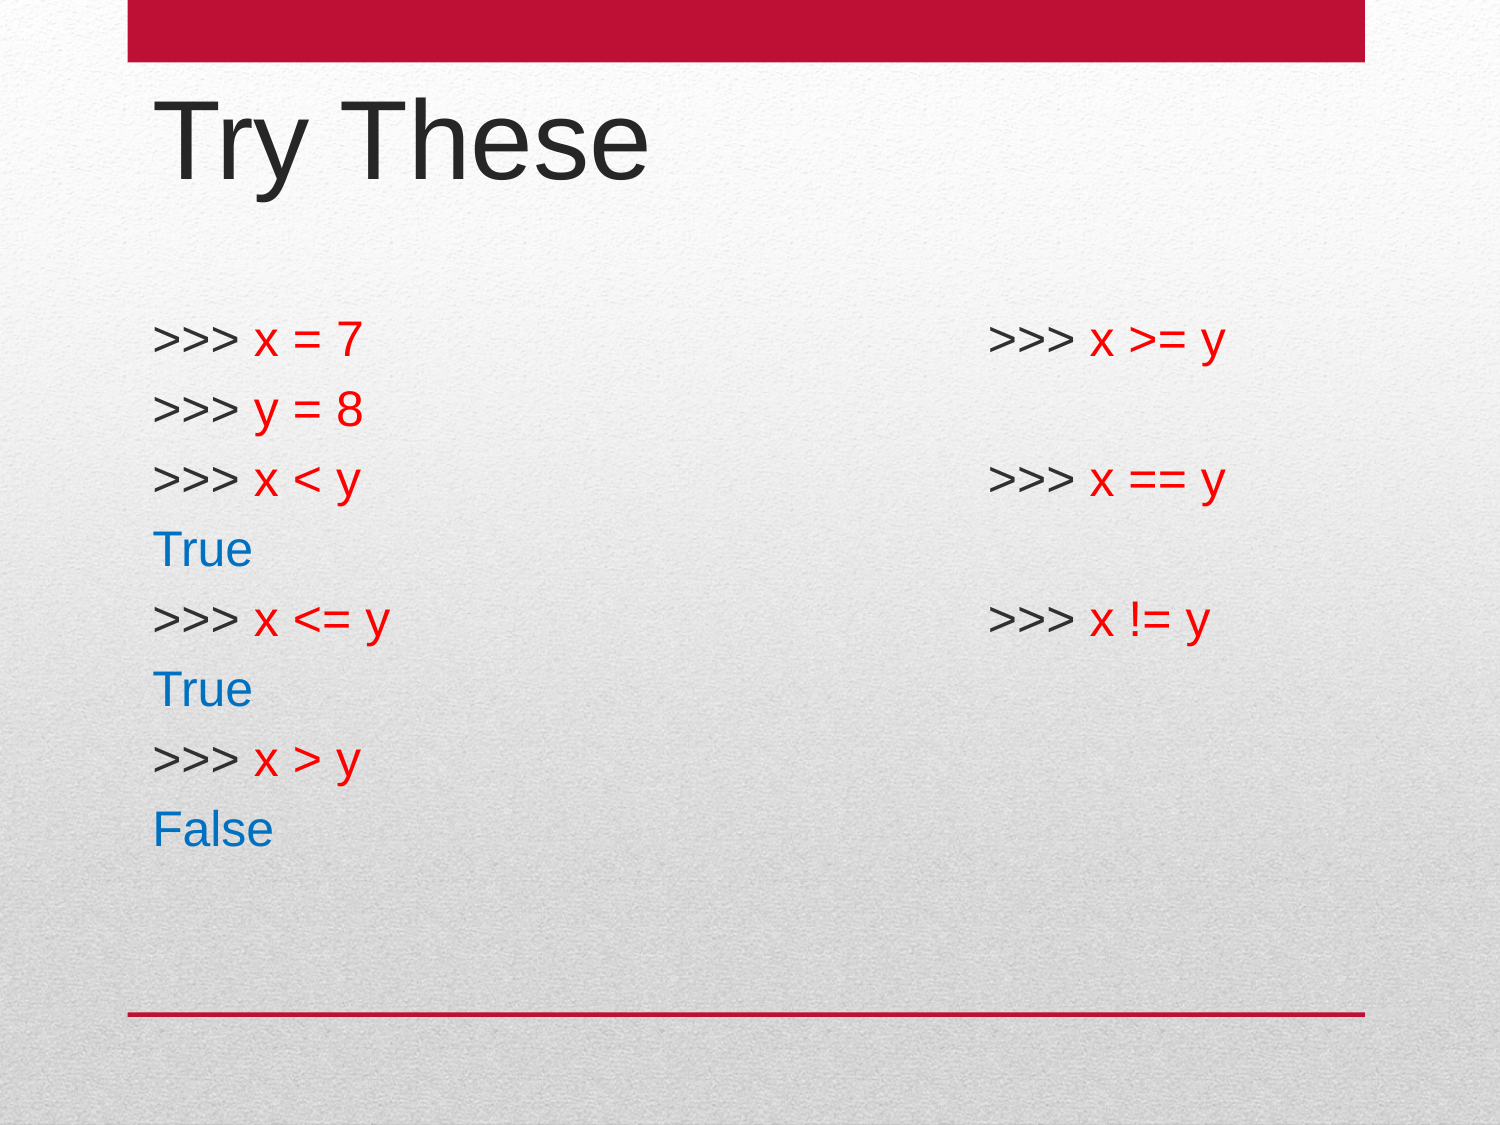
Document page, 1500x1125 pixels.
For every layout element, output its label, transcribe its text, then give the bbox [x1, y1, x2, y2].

text_box Try These [137, 59, 1500, 278]
text_box >>> x = 7 >>> y = 8 >>> x < y True >>> x <= y True >>> x > y False [137, 299, 973, 1014]
text_box >>> x >= y >>> x == y >>> x != y [973, 299, 1376, 1014]
